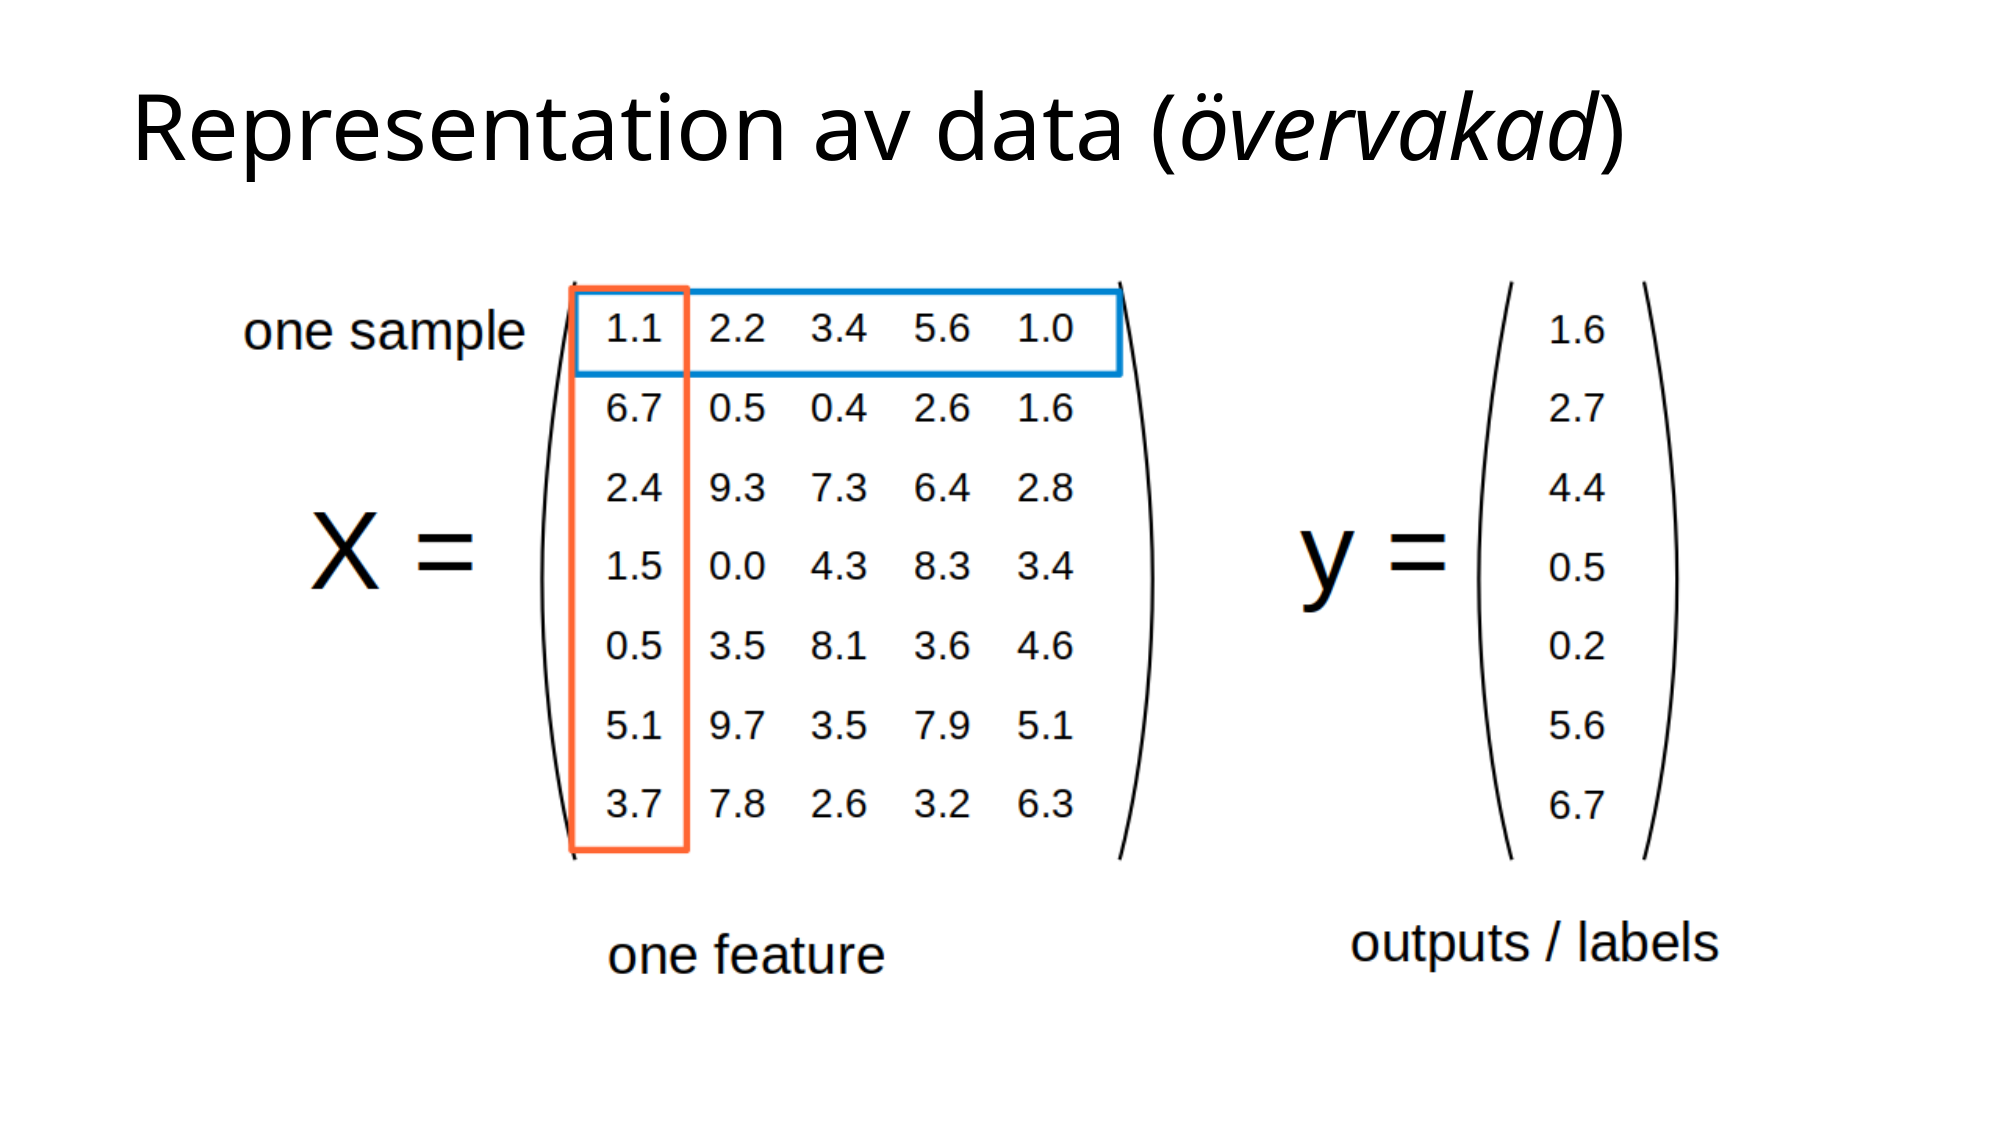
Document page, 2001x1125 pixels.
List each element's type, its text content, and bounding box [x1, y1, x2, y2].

title Representation av data (övervakad) [115, 22, 1841, 240]
picture [240, 220, 1760, 1010]
